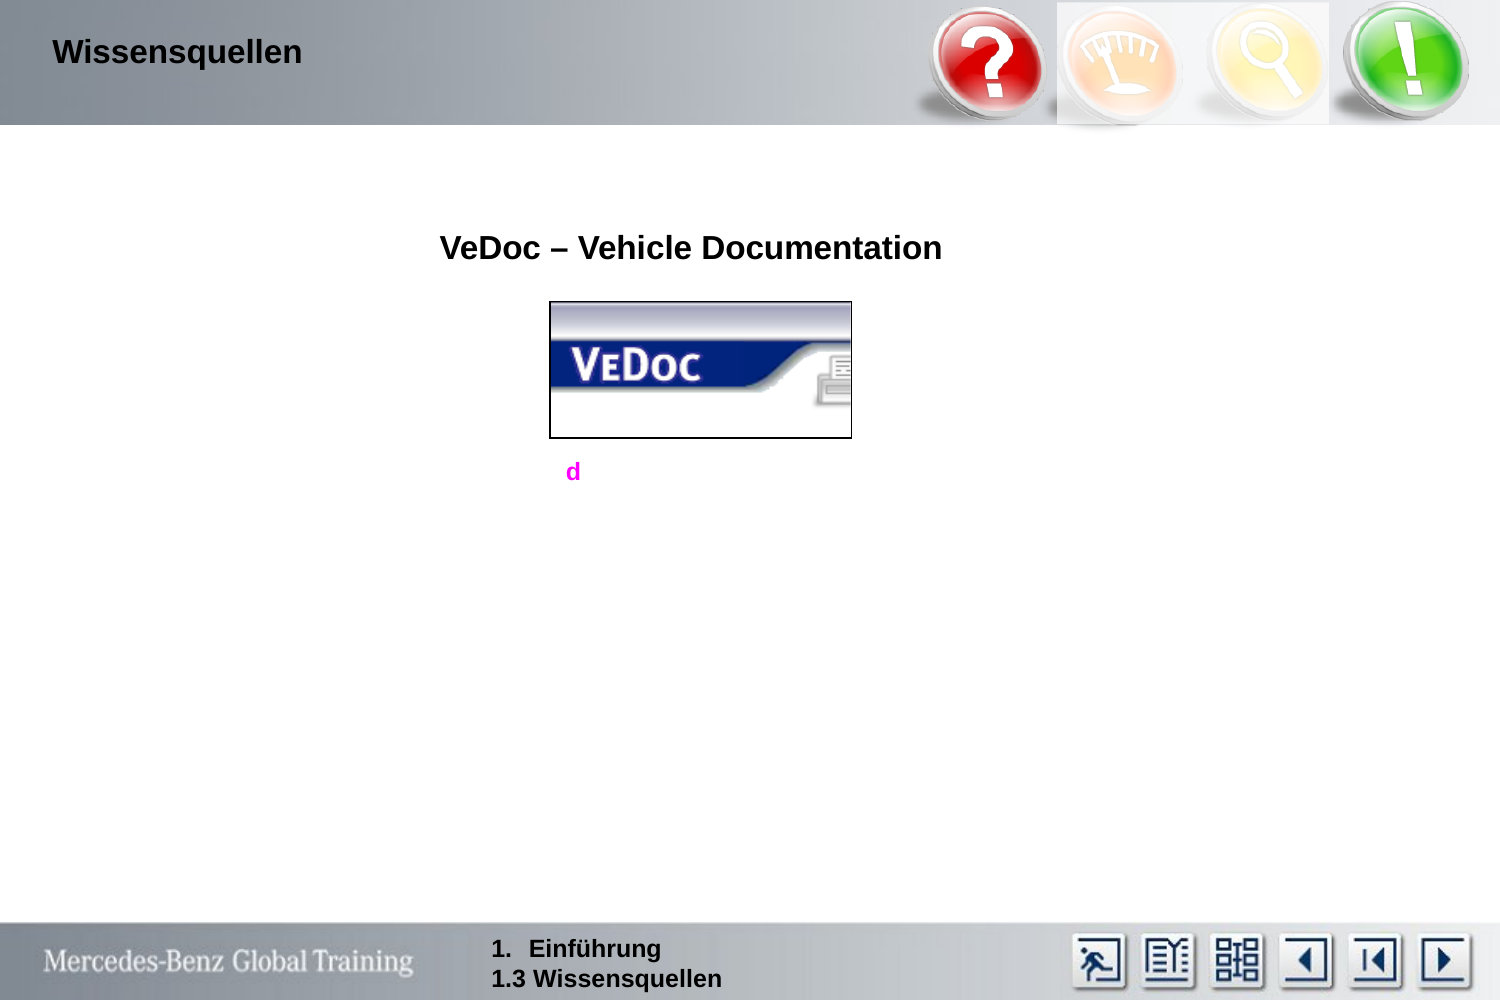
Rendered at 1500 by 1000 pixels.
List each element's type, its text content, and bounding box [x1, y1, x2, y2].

picture [550, 301, 851, 438]
picture [0, 0, 1500, 134]
picture [0, 921, 1500, 1000]
text_box VeDoc – Vehicle Documentation [222, 218, 1161, 274]
text_box [1057, 2, 1329, 125]
text_box d [550, 447, 596, 494]
